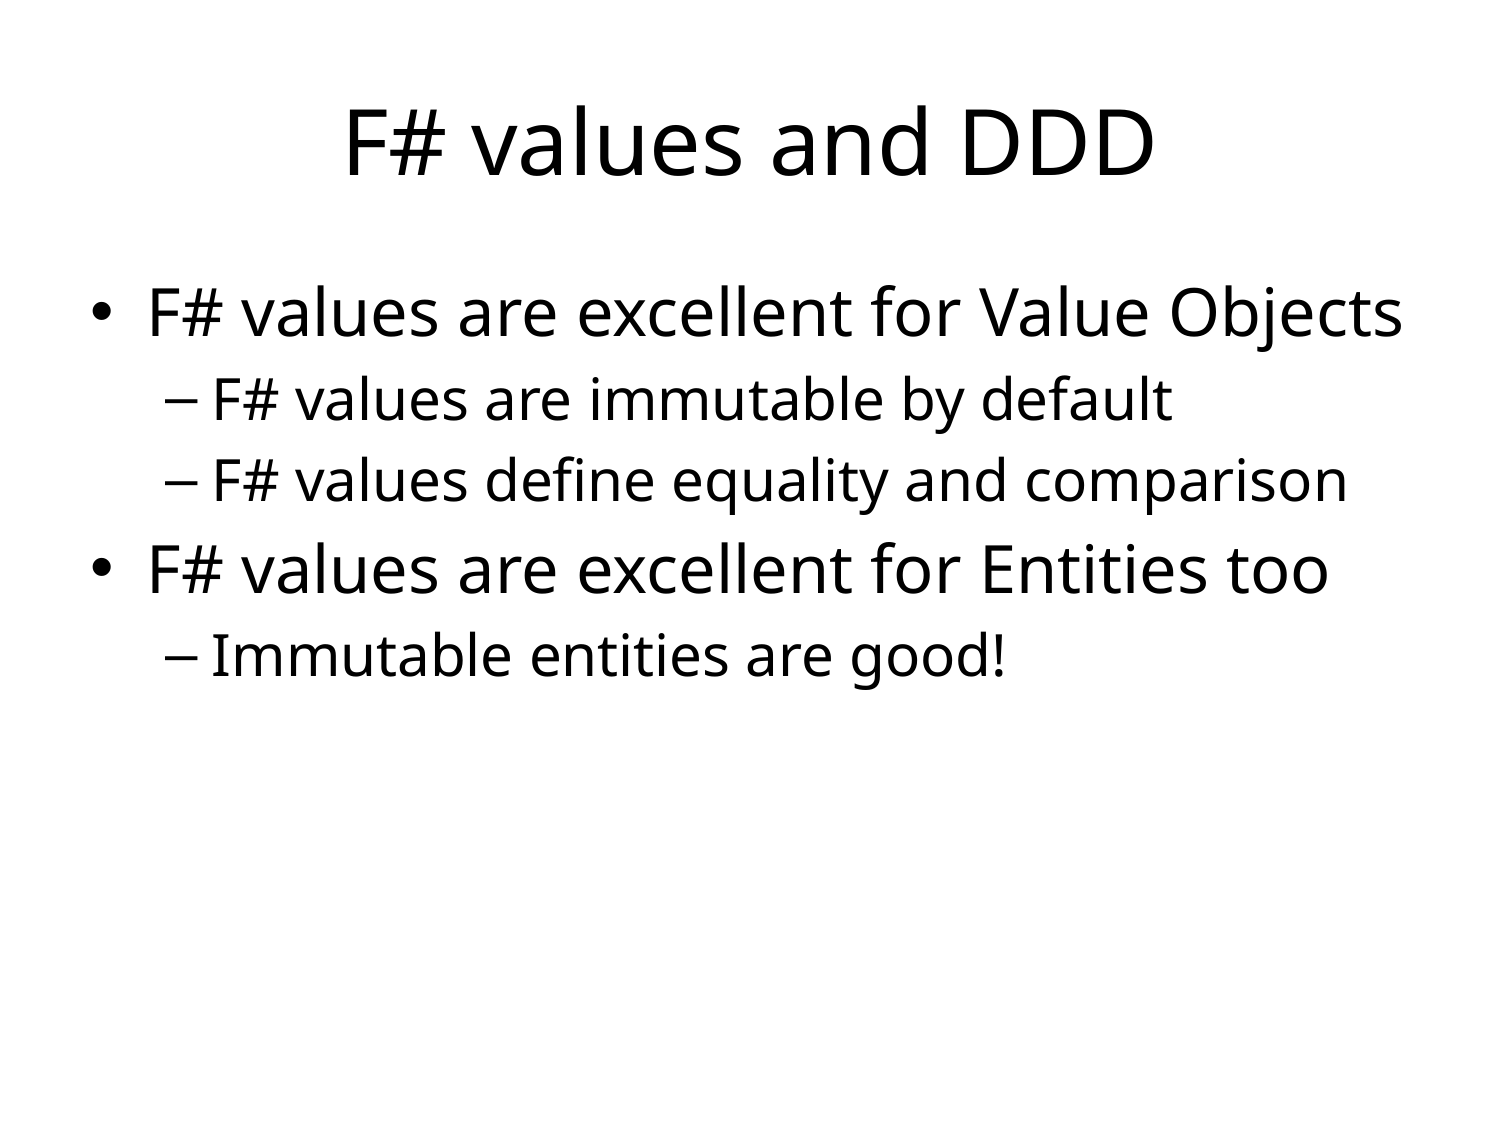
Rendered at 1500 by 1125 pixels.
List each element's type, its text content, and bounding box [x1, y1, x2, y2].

title F# values and DDD [75, 45, 1425, 233]
list F# values are excellent for Value Objects F# values are immutable by default F# values define equality and comparison F# values are excellent for Entities too Immutable entities are good! [75, 262, 1425, 1005]
